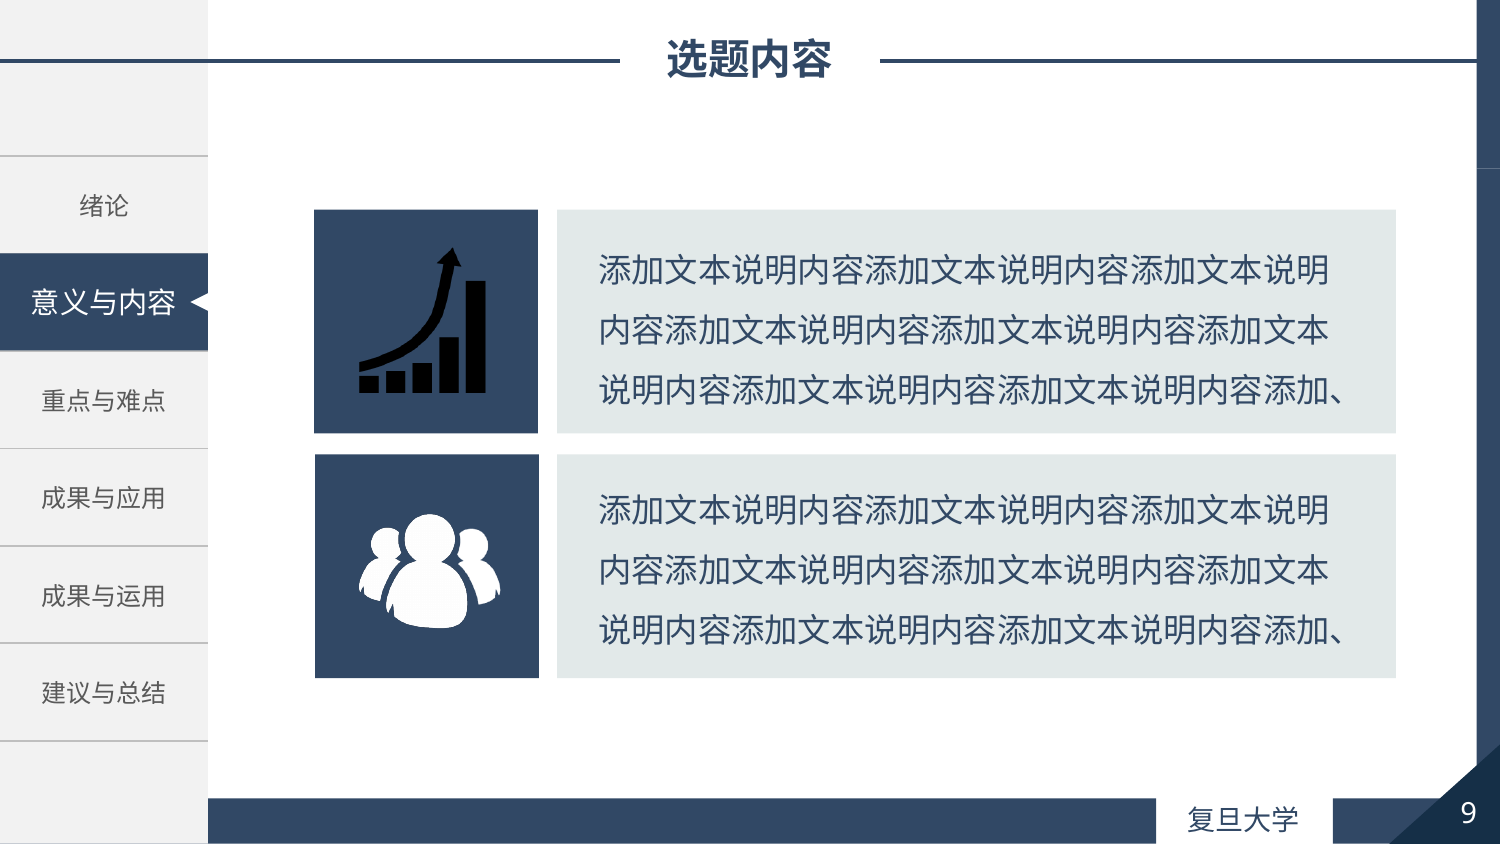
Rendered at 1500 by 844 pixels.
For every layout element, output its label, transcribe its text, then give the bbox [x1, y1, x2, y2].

text_box [555, 207, 1398, 436]
text_box 添加文本说明内容添加文本说明内容添加文本说明 内容添加文本说明内容添加文本说明内容添加文本 说明内容添加文本说明内容添加文本说明内容添加、 [583, 221, 1397, 461]
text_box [300, 209, 545, 434]
text_box 选题内容 [620, 25, 880, 91]
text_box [314, 453, 540, 679]
text_box 添加文本说明内容添加文本说明内容添加文本说明 内容添加文本说明内容添加文本说明内容添加文本 说明内容添加文本说明内容添加文本说明内容添加、 [583, 461, 1397, 717]
text_box [555, 452, 583, 680]
